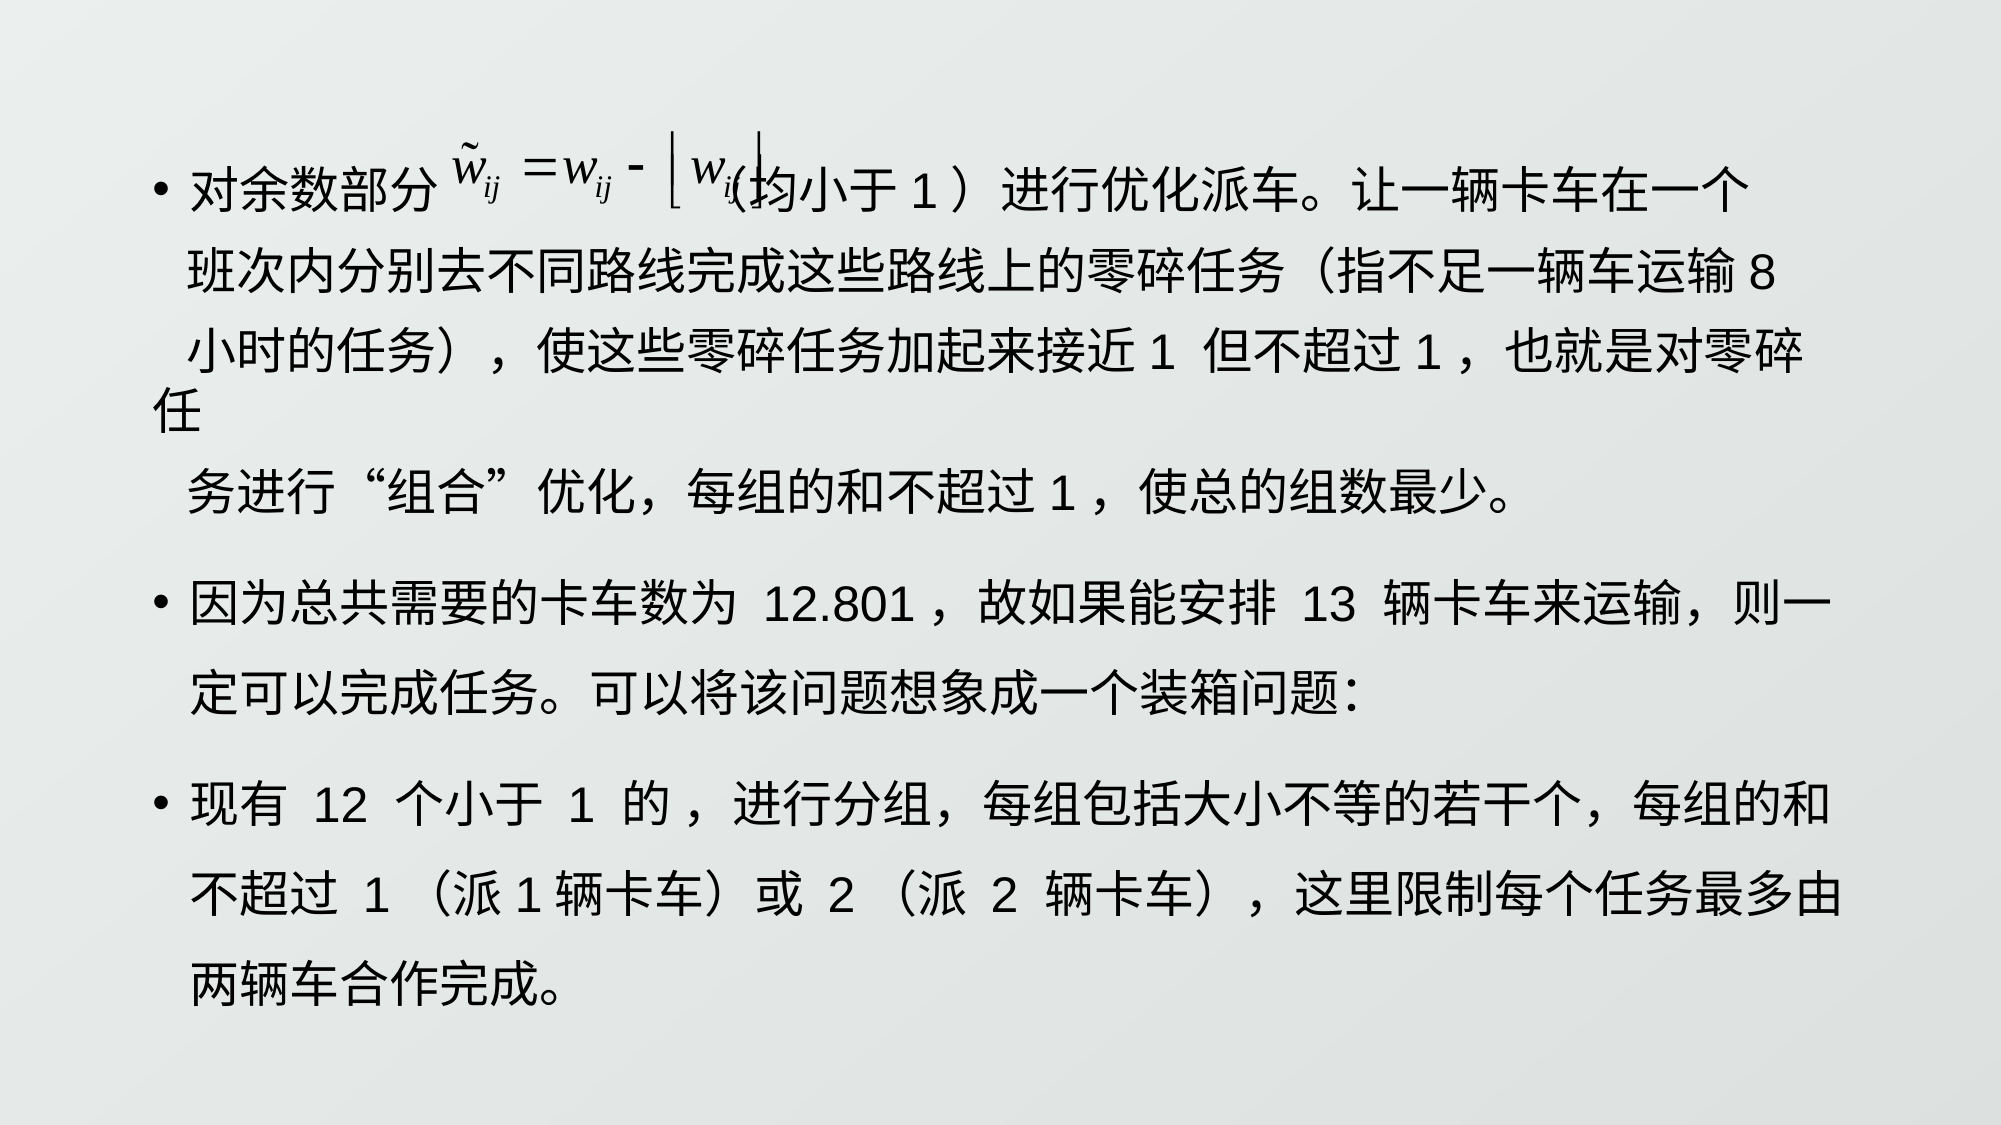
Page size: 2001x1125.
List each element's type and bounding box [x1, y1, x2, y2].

picture [441, 120, 781, 220]
